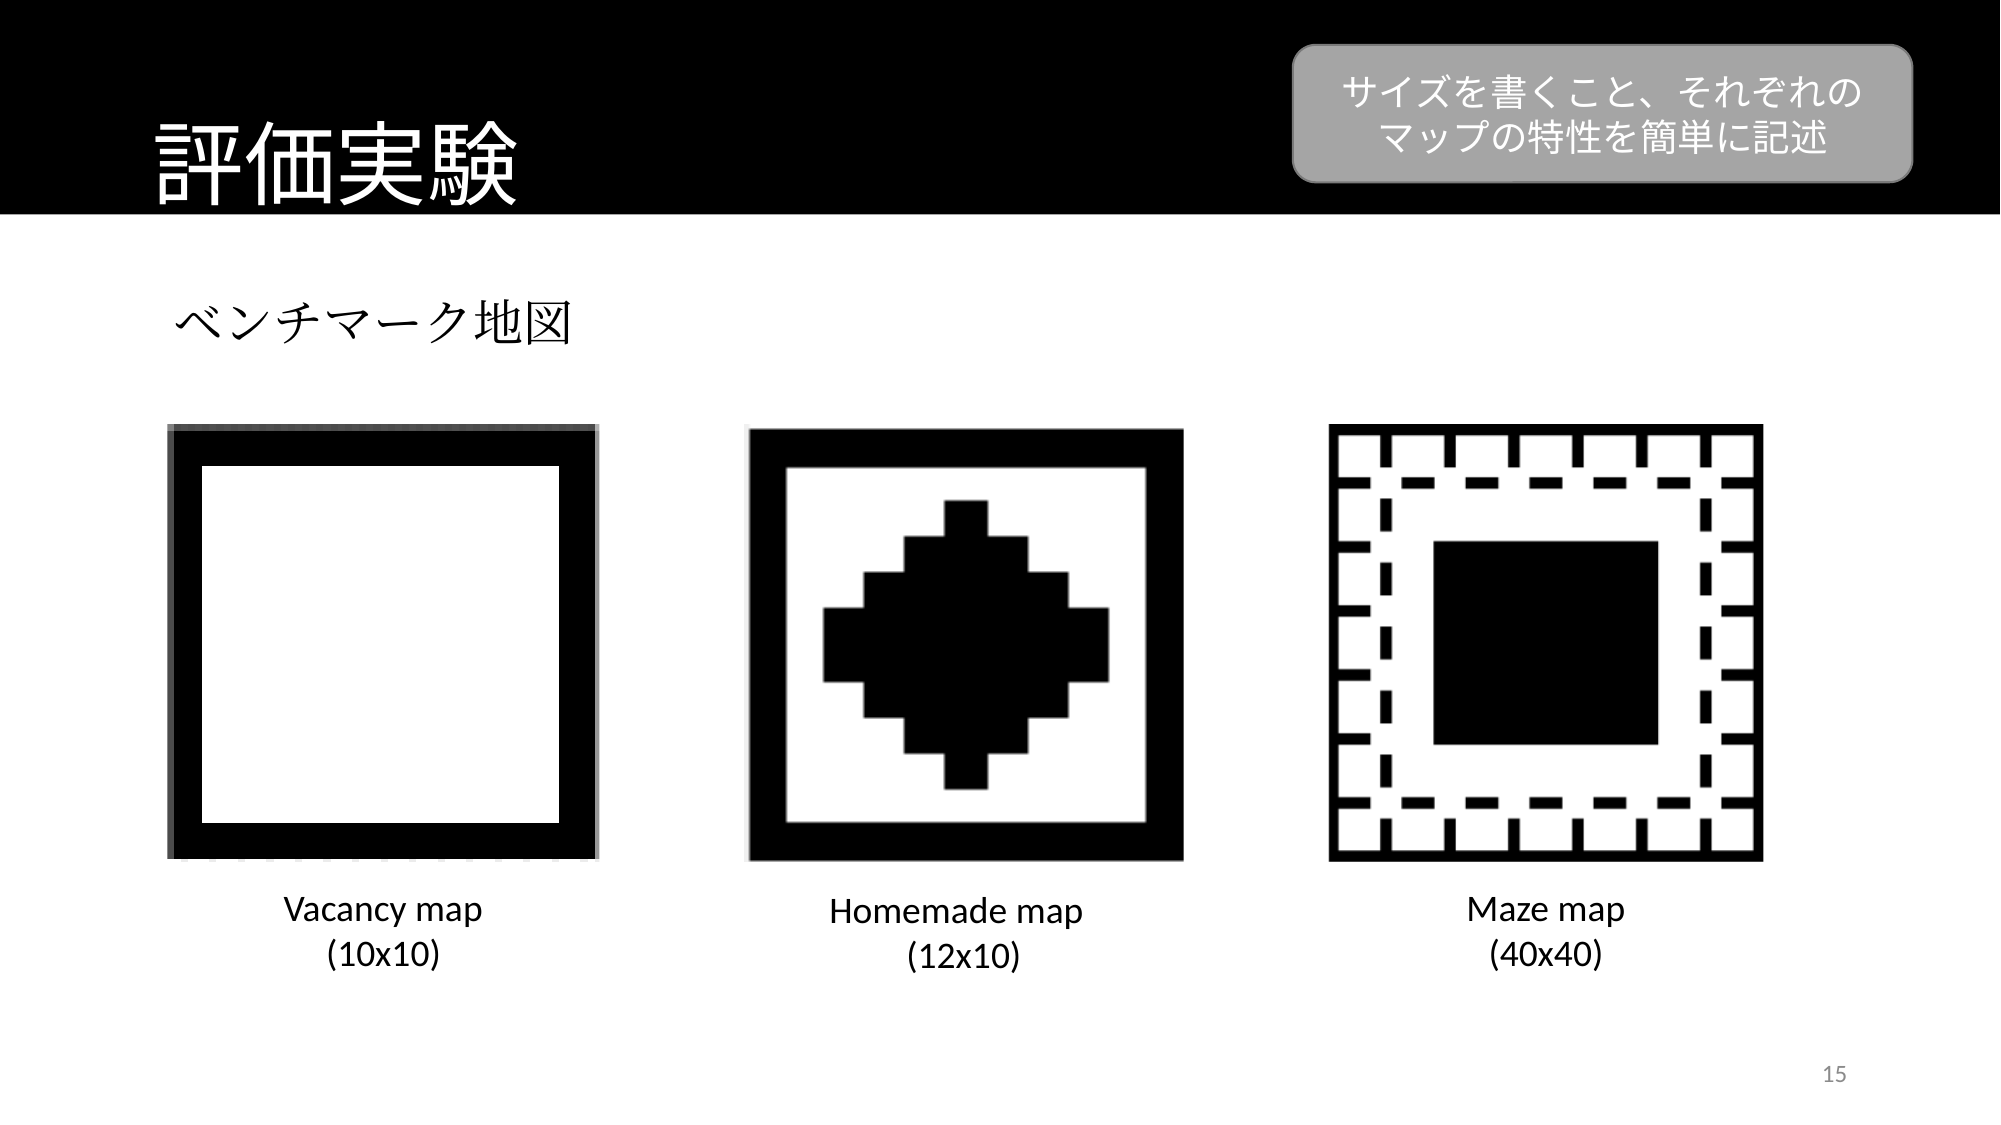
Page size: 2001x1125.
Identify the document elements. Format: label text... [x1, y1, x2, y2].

slide_number 15 [1412, 1042, 1863, 1103]
picture [1328, 424, 1764, 862]
text_box Maze map (40x40) [1435, 876, 1657, 982]
text_box [0, 0, 2000, 216]
title 評価実験 [137, 59, 1863, 278]
text_box Homemade map (12x10) [814, 879, 1114, 984]
text_box ベンチマーク地図 [159, 283, 1069, 359]
text_box Vacancy map (10x10) [210, 876, 556, 982]
picture [743, 424, 1184, 862]
picture [167, 424, 600, 862]
text_box サイズを書くこと、それぞれのマップの特性を簡単に記述 [1291, 43, 1914, 184]
